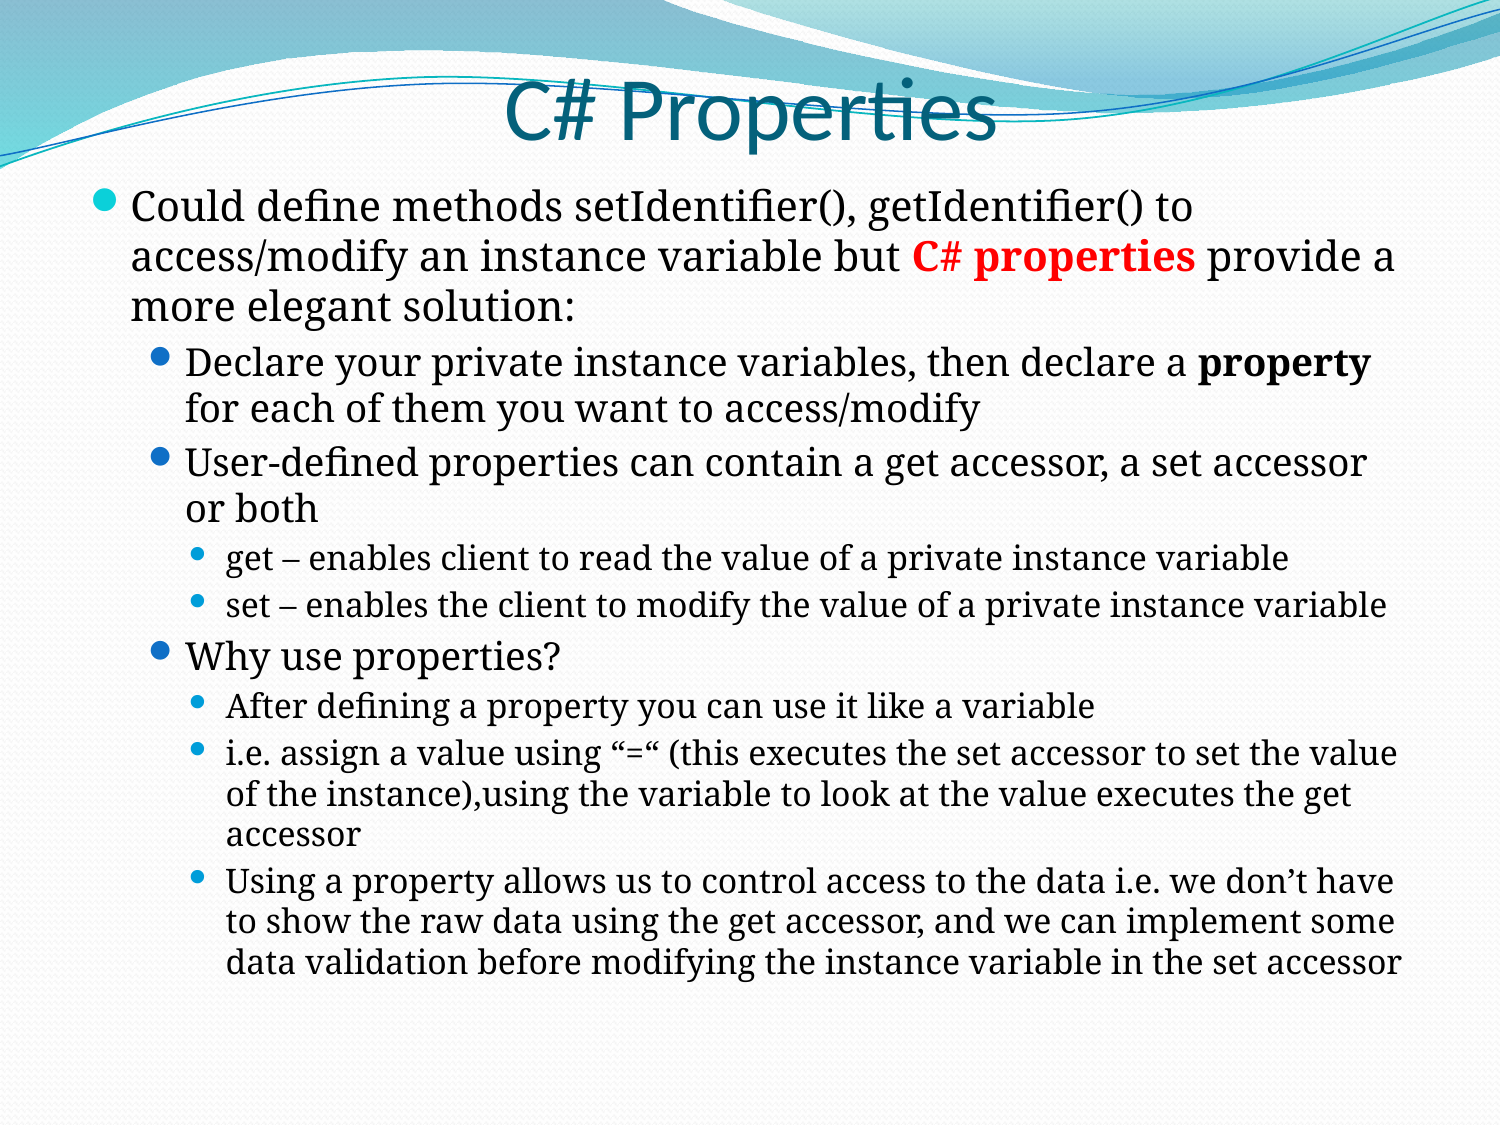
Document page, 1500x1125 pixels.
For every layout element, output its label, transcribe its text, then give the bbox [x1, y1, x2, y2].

list Could define methods setIdentifier(), getIdentifier() to access/modify an instance variable but C# properties provide a more elegant solution: Declare your private instance variables, then declare a property for each of them you want to access/modify User-defined properties can contain a get accessor, a set accessor or both get – enables client to read the value of a private instance variable set – enables the client to modify the value of a private instance variable Why use properties? After defining a property you can use it like a variable i.e. assign a value using “=“ (this executes the set accessor to set the value of the instance),using the variable to look at the value executes the get accessor Using a property allows us to control access to the data i.e. we don’t have to show the raw data using the get accessor, and we can implement some data validation before modifying the instance variable in the set accessor [75, 172, 1425, 1038]
title C# Properties [76, 42, 1427, 159]
